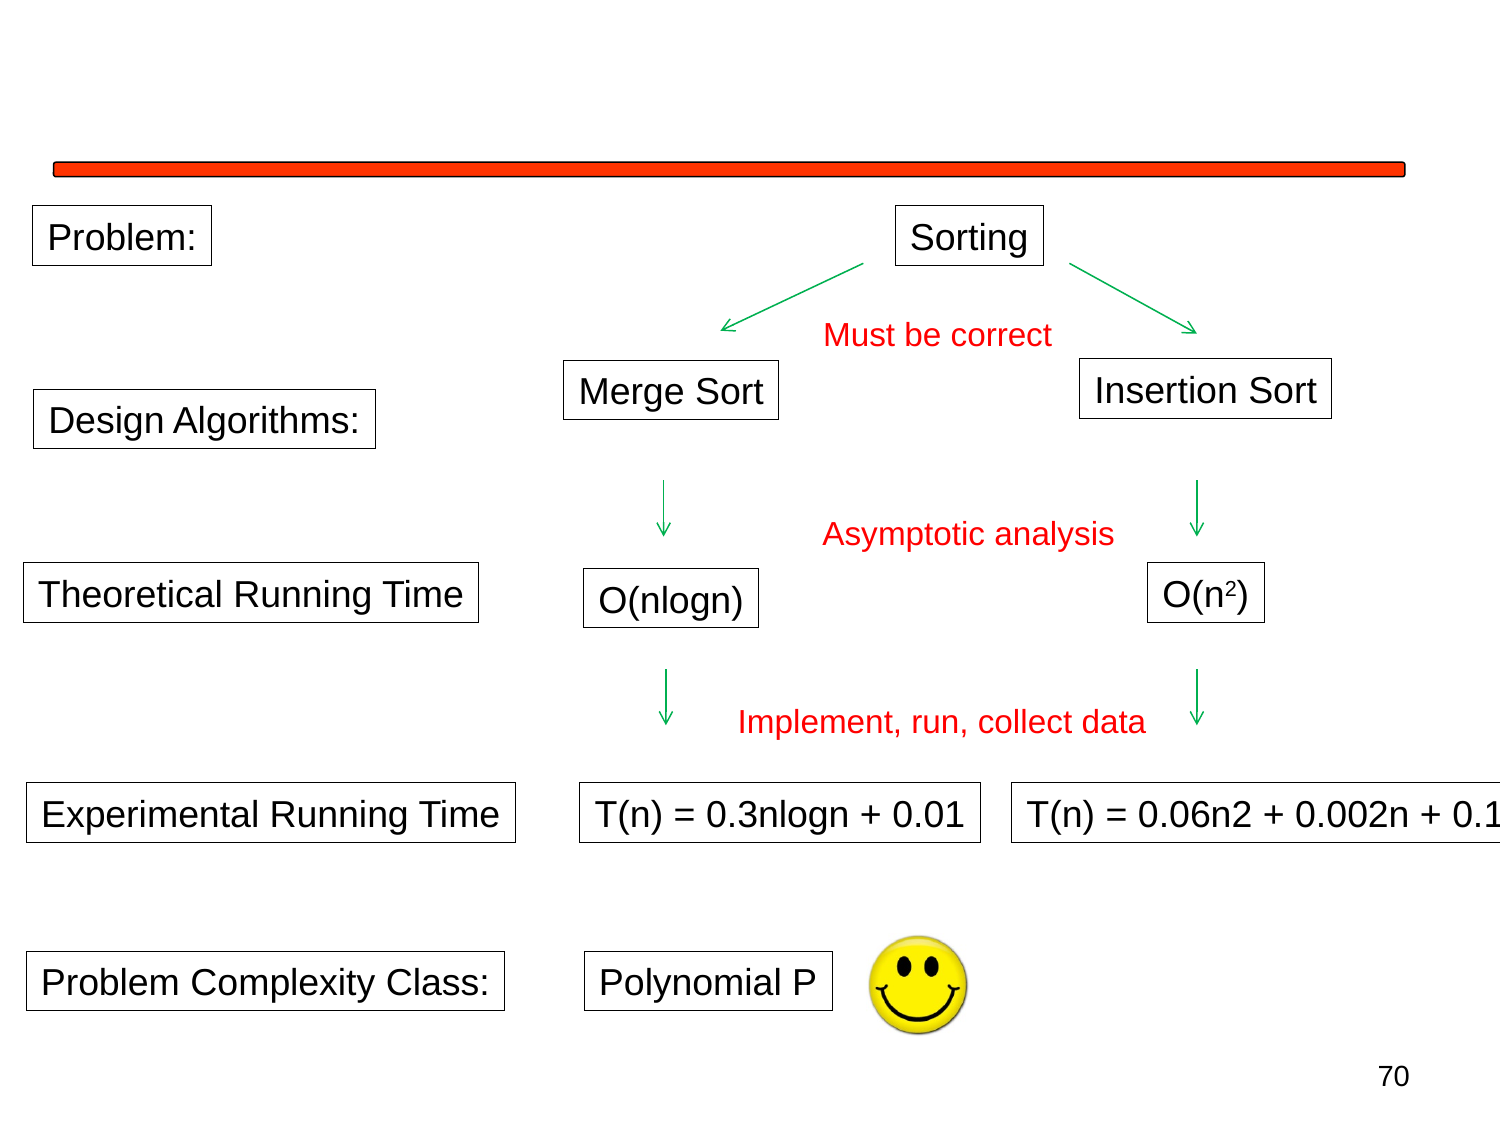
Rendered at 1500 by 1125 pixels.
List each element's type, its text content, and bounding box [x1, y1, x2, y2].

text_box Implement, run, collect data [723, 693, 1162, 748]
text_box Must be correct [808, 305, 1068, 361]
text_box T(n) = 0.06n2 + 0.002n + 0.1 [1011, 782, 1500, 843]
text_box Asymptotic analysis [807, 504, 1131, 559]
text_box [720, 263, 864, 332]
picture [866, 933, 970, 1037]
text_box Problem: [32, 205, 212, 266]
slide_number 70 [1074, 1049, 1425, 1103]
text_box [1069, 263, 1198, 334]
text_box Problem Complexity Class: [26, 951, 505, 1011]
text_box Merge Sort [563, 360, 779, 420]
text_box T(n) = 0.3nlogn + 0.01 [579, 782, 981, 843]
text_box Experimental Running Time [26, 782, 516, 843]
text_box Polynomial P [584, 951, 833, 1011]
text_box Insertion Sort [1079, 358, 1332, 419]
text_box Sorting [895, 205, 1044, 266]
text_box O(n2) [1147, 562, 1265, 623]
text_box Theoretical Running Time [23, 562, 479, 623]
text_box Design Algorithms: [33, 389, 376, 449]
text_box O(nlogn) [583, 568, 759, 628]
